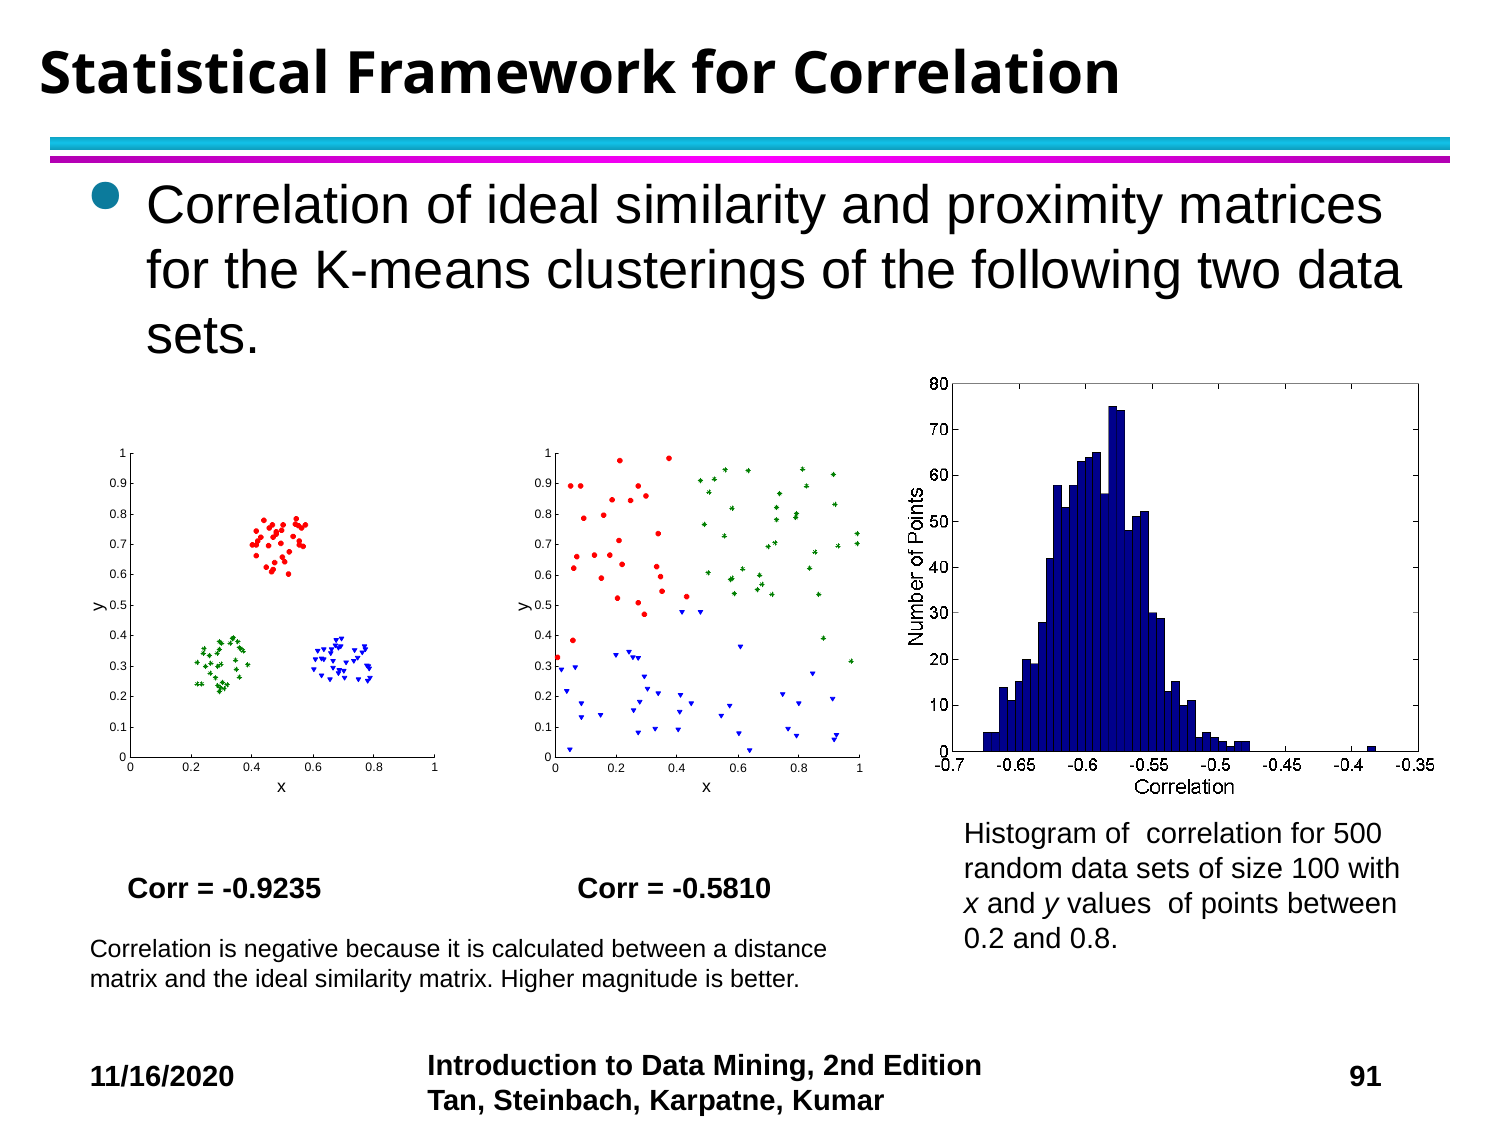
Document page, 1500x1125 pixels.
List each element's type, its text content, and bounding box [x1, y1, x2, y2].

text_box Correlation is negative because it is calculated between a distance matrix and the ideal similarity matrix. Higher magnitude is better. [75, 924, 863, 1000]
list Correlation of ideal similarity and proximity matrices for the K-means clusterings of the following two data sets. [75, 162, 1463, 423]
text_box Histogram of correlation for 500 random data sets of size 100 with x and y values of points between 0.2 and 0.8. [949, 808, 1438, 962]
list Correlation of ideal similarity and proximity matrices for the K-means clusterings of the following two data sets. [75, 808, 1463, 1038]
picture [24, 349, 1475, 800]
text_box Corr = -0.9235 [112, 862, 500, 913]
text_box Corr = -0.5810 [562, 862, 949, 913]
title Statistical Framework for Correlation [24, 24, 1450, 113]
